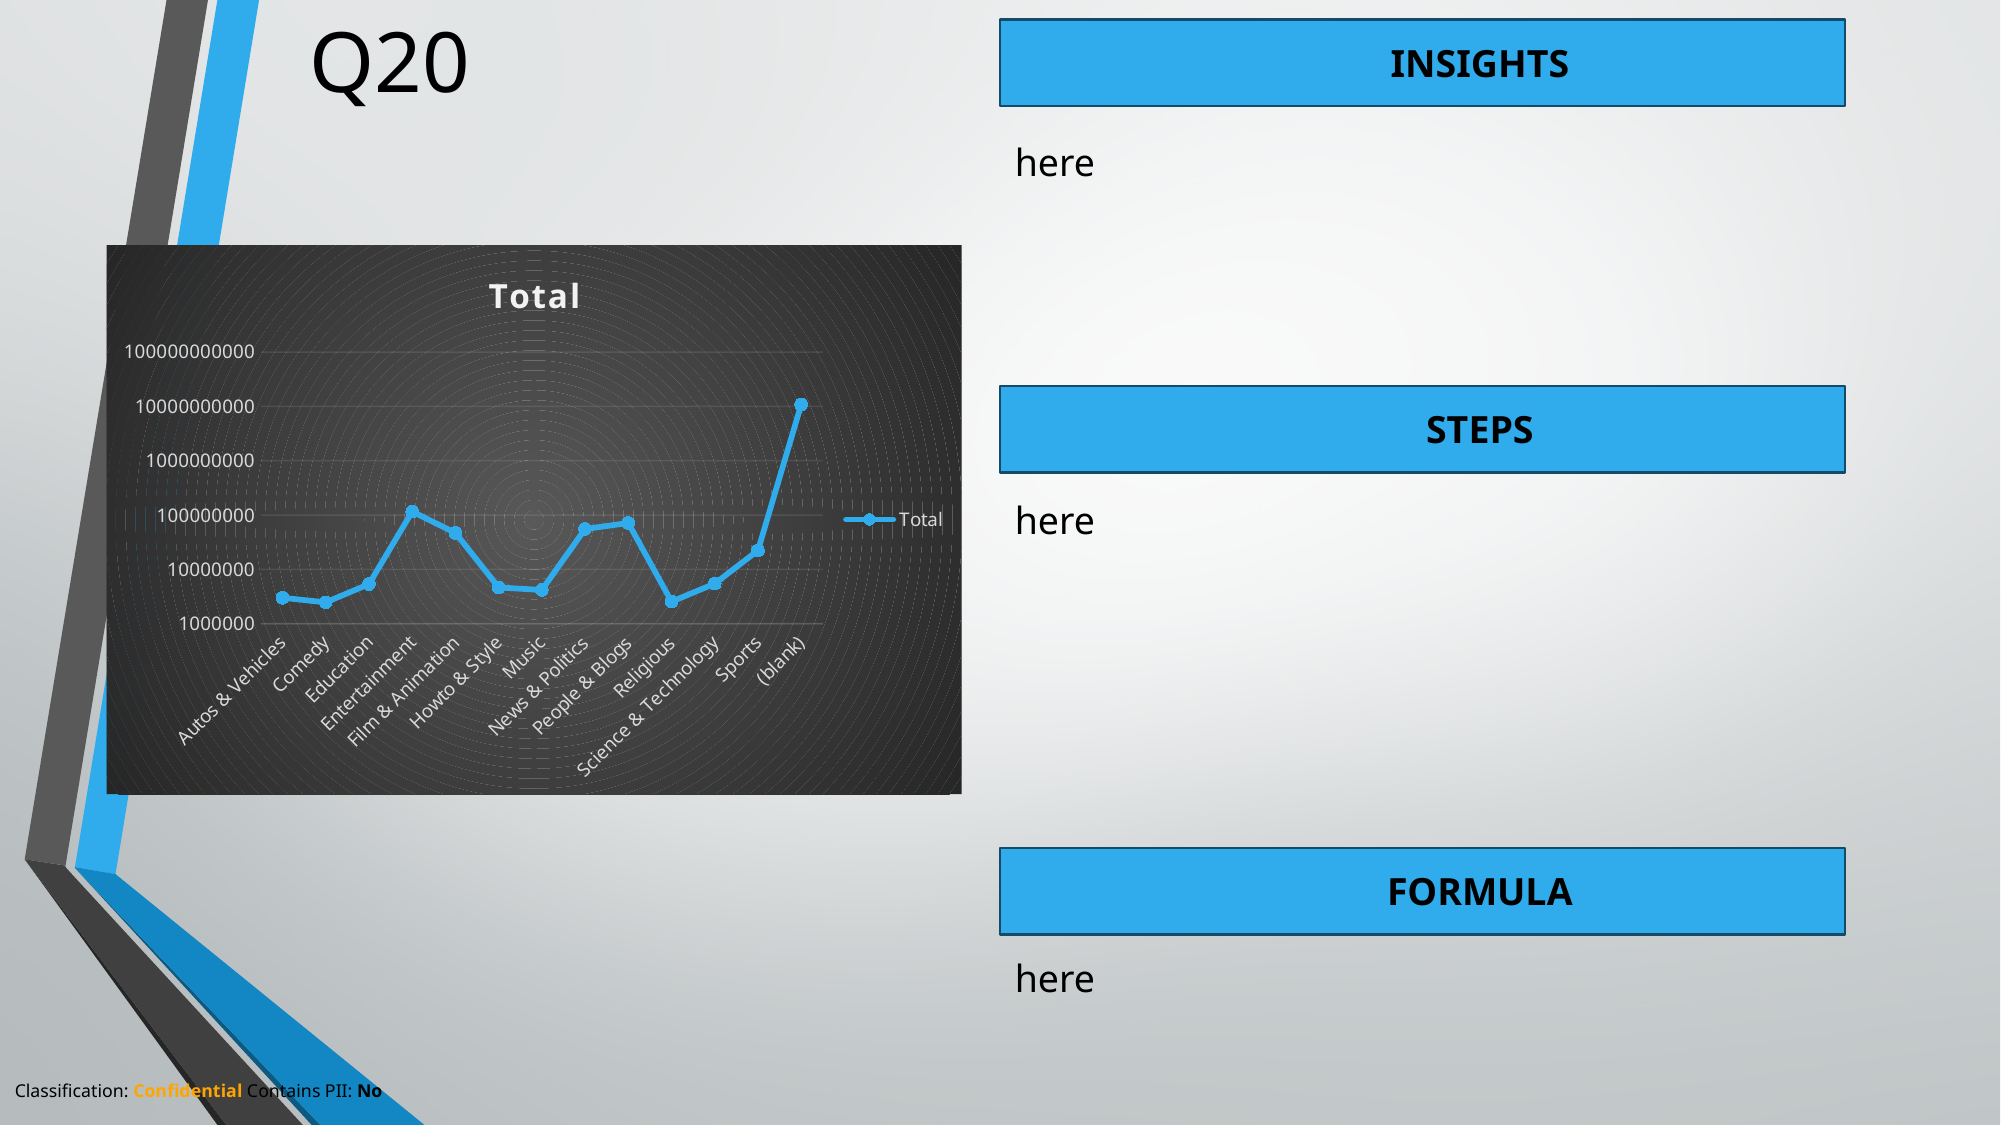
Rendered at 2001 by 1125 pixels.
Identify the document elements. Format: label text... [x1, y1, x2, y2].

title Q20 [243, 0, 537, 119]
text_box [999, 847, 1846, 936]
text_box [999, 385, 1846, 474]
text_box INSIGHTS [1196, 32, 1764, 93]
chart [106, 244, 962, 795]
text_box [999, 18, 1846, 107]
text_box here [999, 489, 1845, 550]
text_box FORMULA [1196, 860, 1764, 921]
text_box here [999, 947, 1862, 1008]
text_box here [999, 131, 1845, 192]
text_box STEPS [1196, 399, 1764, 459]
